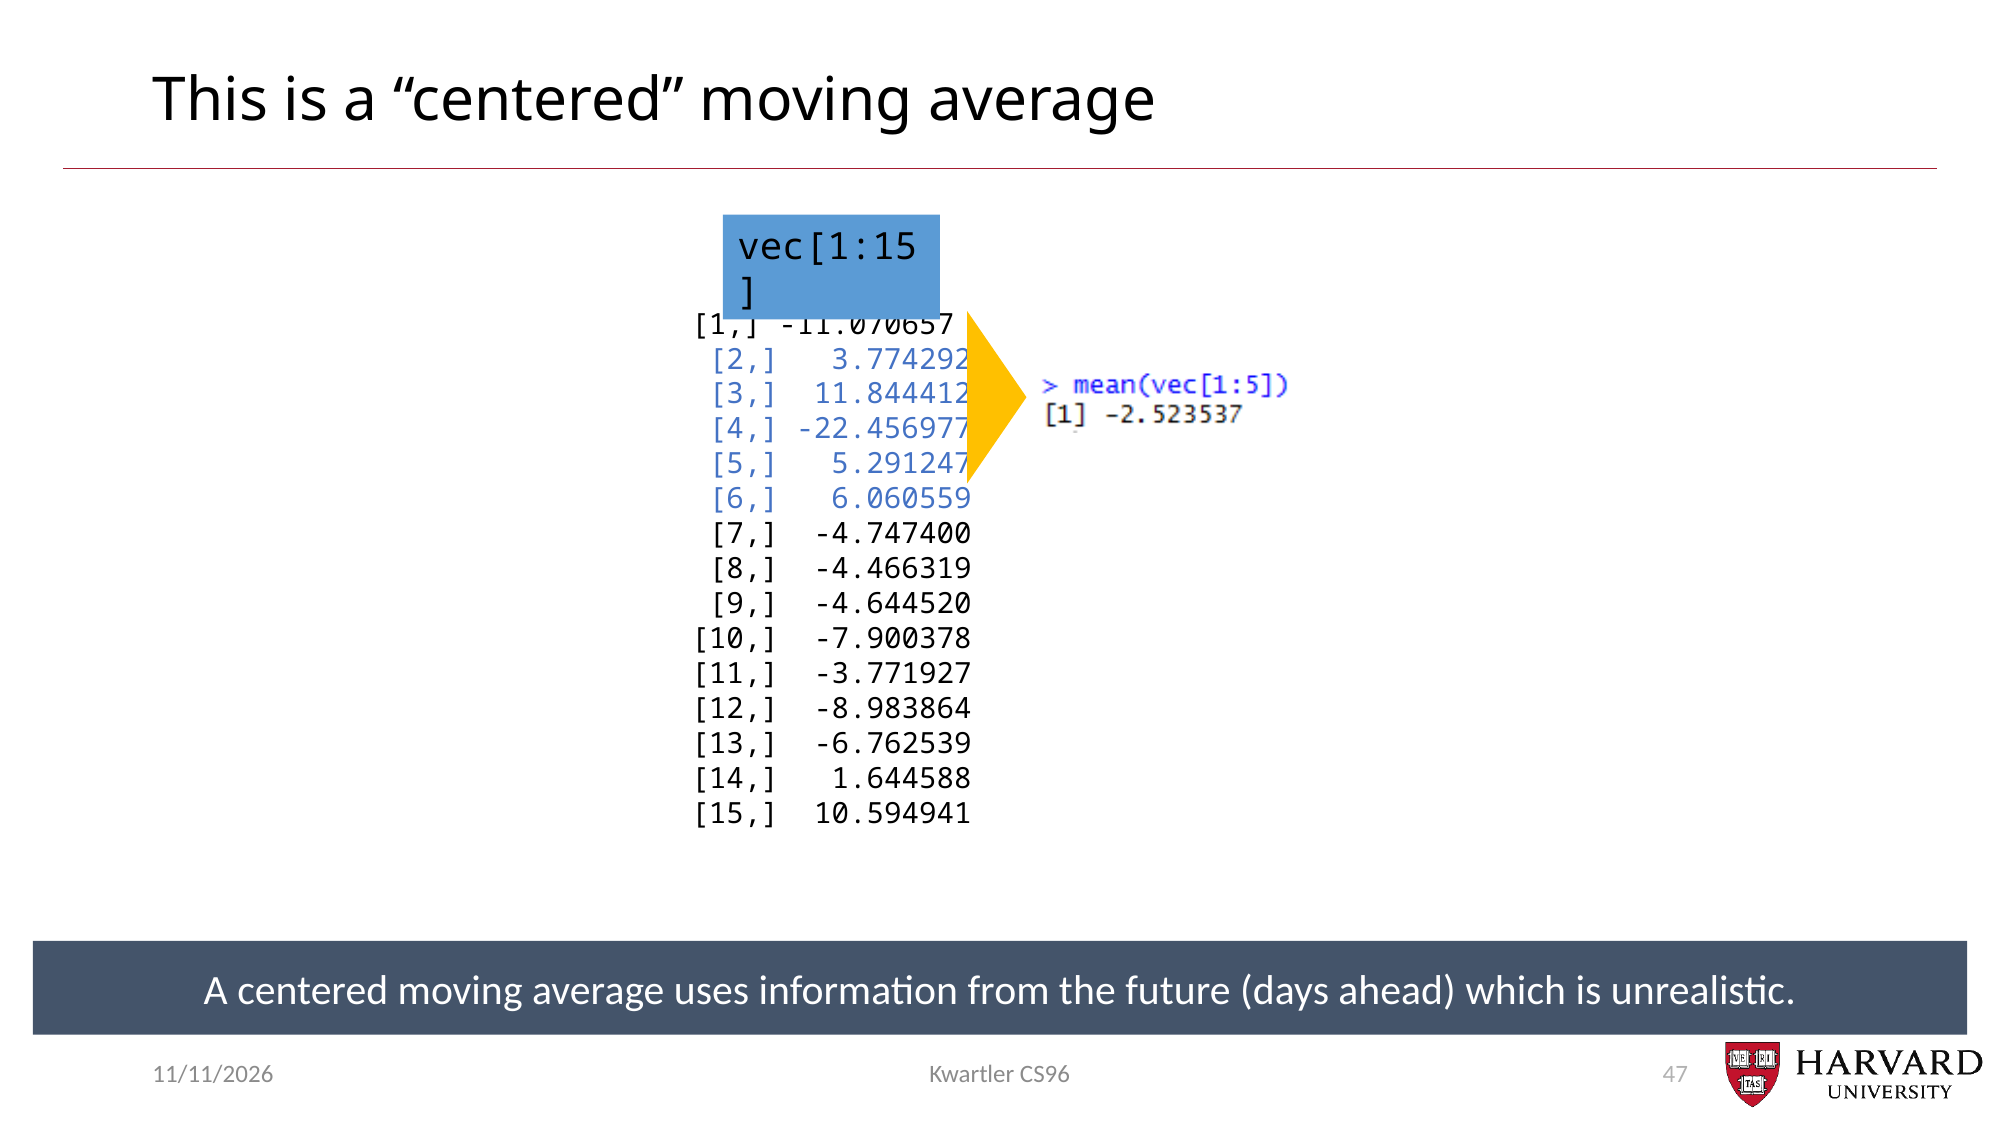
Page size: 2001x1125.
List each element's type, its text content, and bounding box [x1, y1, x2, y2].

text_box [966, 307, 1028, 487]
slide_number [137, 1042, 588, 1103]
text_box [1,] -11.070657 [2,] 3.774292 [3,] 11.844412 [4,] -22.456977 [5,] 5.291247 [6,] 6.060559 [7,] -4.747400 [8,] -4.466319 [9,] -4.644520 [10,] -7.900378 [11,] -3.771927 [12,] -8.983864 [13,] -6.762539 [14,] 1.644588 [15,] 10.594941 [676, 297, 987, 837]
slide_number 47 [1375, 1042, 1704, 1103]
footer Kwartler CS96 [662, 1042, 1338, 1103]
picture [1033, 372, 1293, 433]
text_box vec[1:15] [722, 214, 940, 320]
text_box A centered moving average uses information from the future (days ahead) which is unrealistic. [32, 940, 1968, 1036]
picture [1703, 1024, 2001, 1125]
title This is a “centered” moving average [137, 59, 1863, 142]
